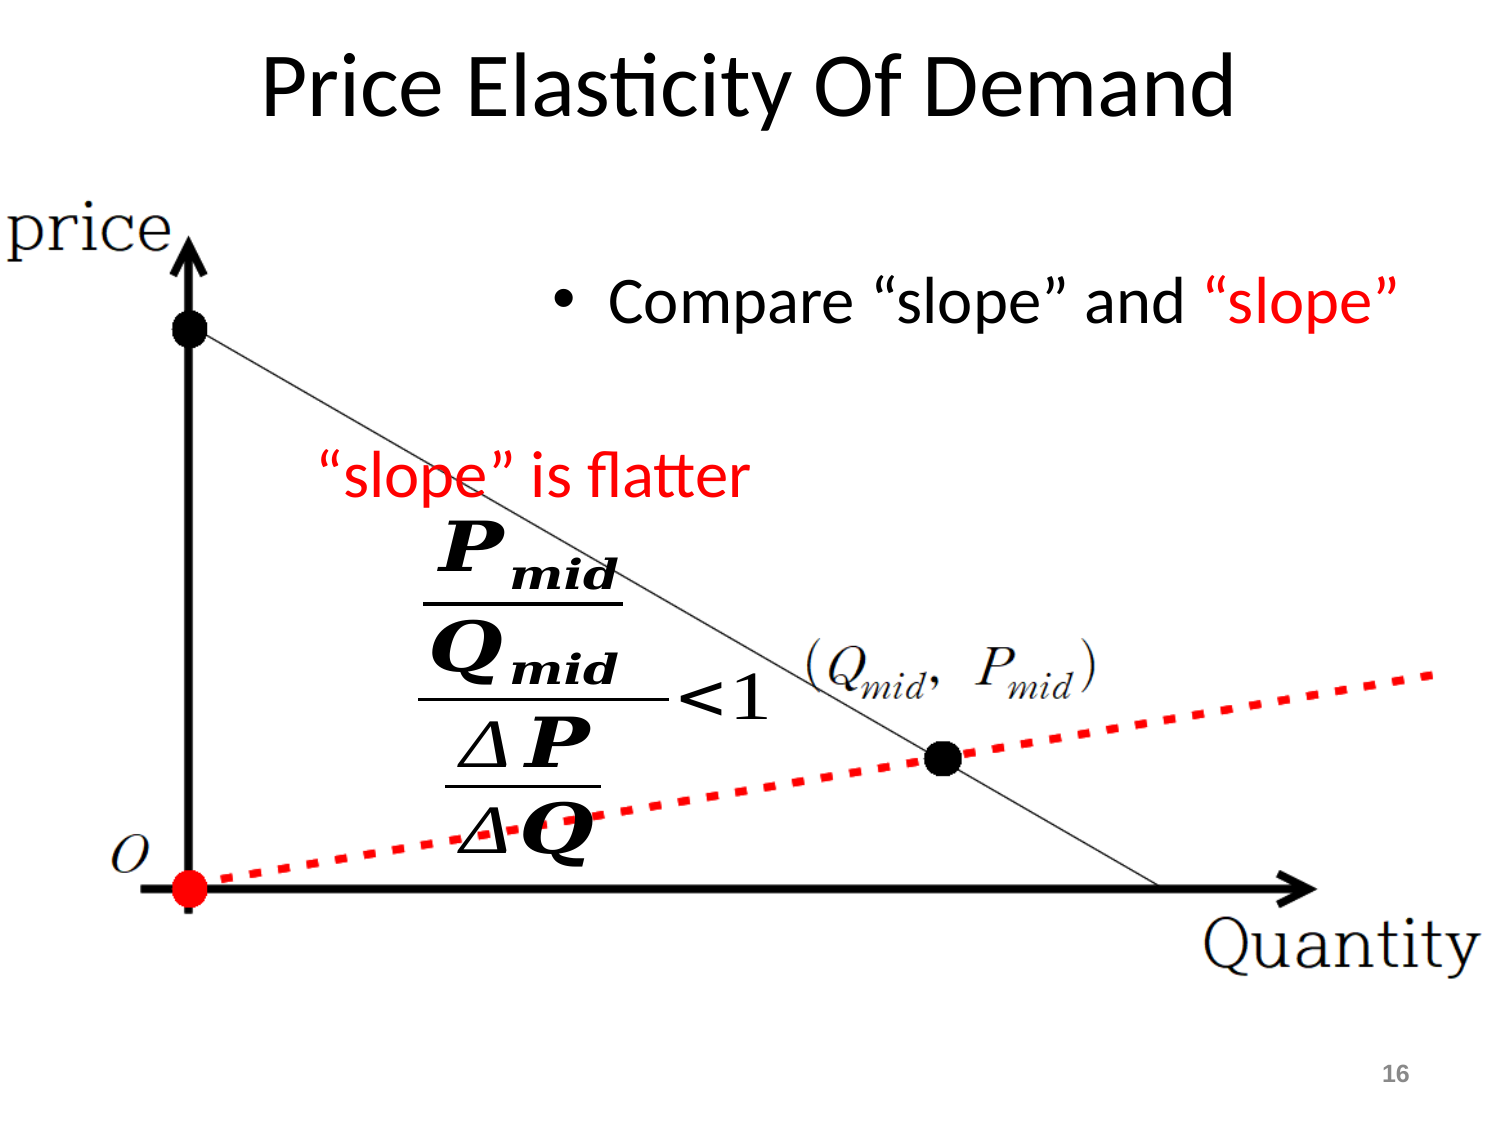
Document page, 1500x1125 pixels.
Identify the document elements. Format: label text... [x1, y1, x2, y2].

slide_number 16 [1074, 1045, 1425, 1103]
text_box Price Elasticity Of Demand [0, 0, 1500, 150]
picture [0, 156, 1500, 1038]
